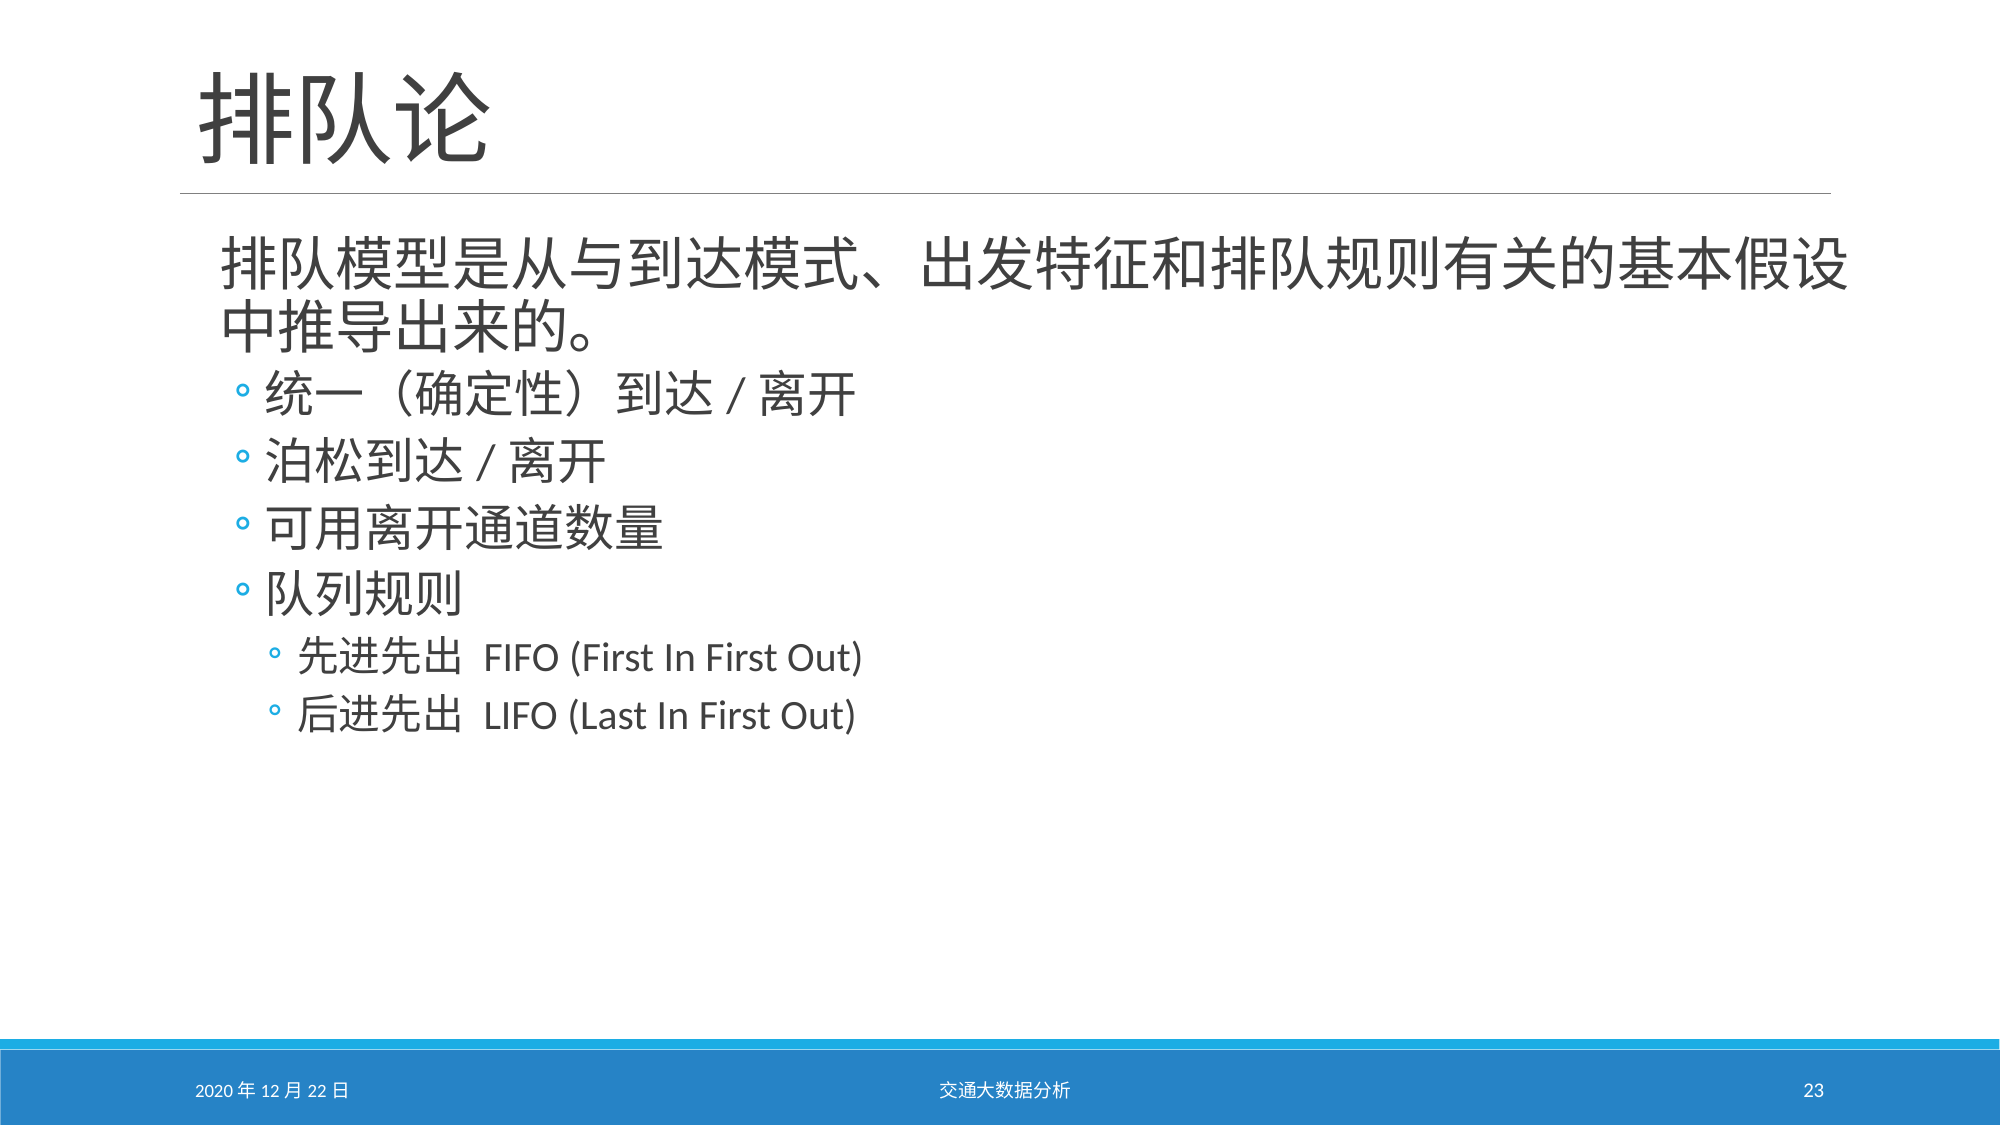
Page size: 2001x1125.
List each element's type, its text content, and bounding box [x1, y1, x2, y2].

slide_number 23 [1624, 1059, 1840, 1120]
footer 交通大数据分析 [609, 1059, 1401, 1120]
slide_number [179, 1059, 586, 1120]
text_box 排队模型是从与到达模式、出发特征和排队规则有关的基本假设中推导出来的。 统一（确定性）到达/离开 泊松到达/离开 可用离开通道数量 队列规则 先进先出 FIFO (First In First Out) 后进先出 LIFO (Last In First Out) [204, 228, 1852, 1016]
title 排队论 [179, 20, 1830, 185]
